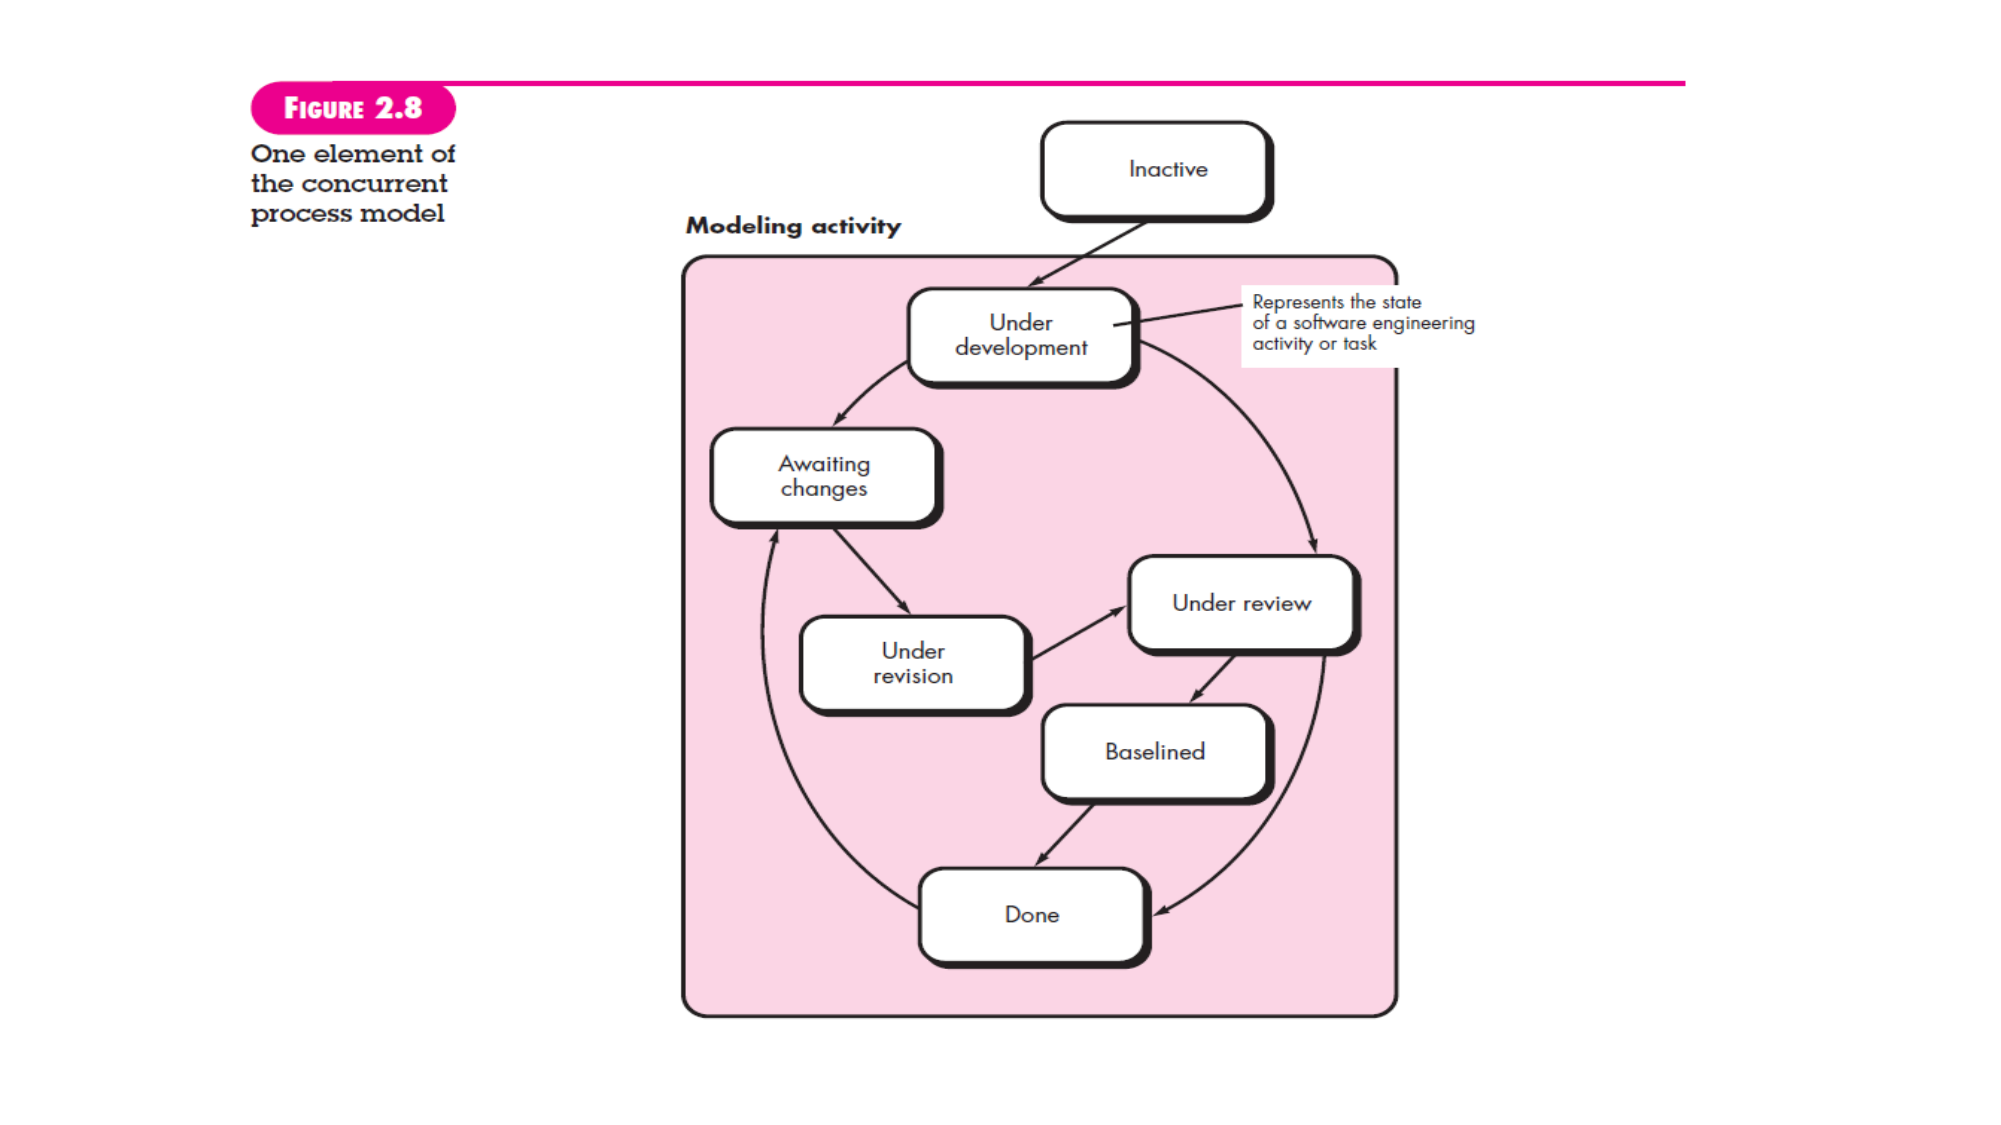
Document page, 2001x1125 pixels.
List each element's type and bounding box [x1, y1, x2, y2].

picture [206, 72, 1796, 1053]
